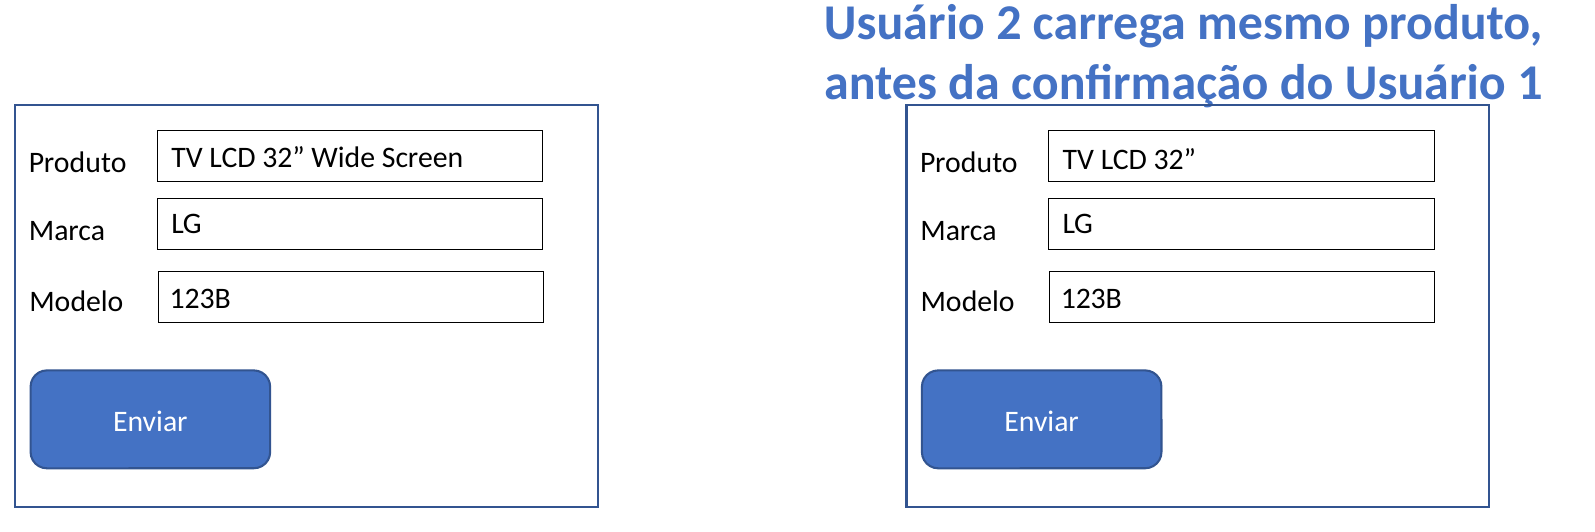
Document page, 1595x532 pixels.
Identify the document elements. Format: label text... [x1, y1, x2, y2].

text_box LG [1047, 196, 1459, 248]
text_box [14, 104, 599, 508]
text_box LG [156, 196, 568, 248]
text_box [905, 104, 1490, 508]
text_box 123B [1045, 271, 1458, 323]
text_box 123B [154, 271, 566, 323]
text_box Usuário 2 carrega mesmo produto, antes da confirmação do Usuário 1 [769, 0, 1595, 117]
